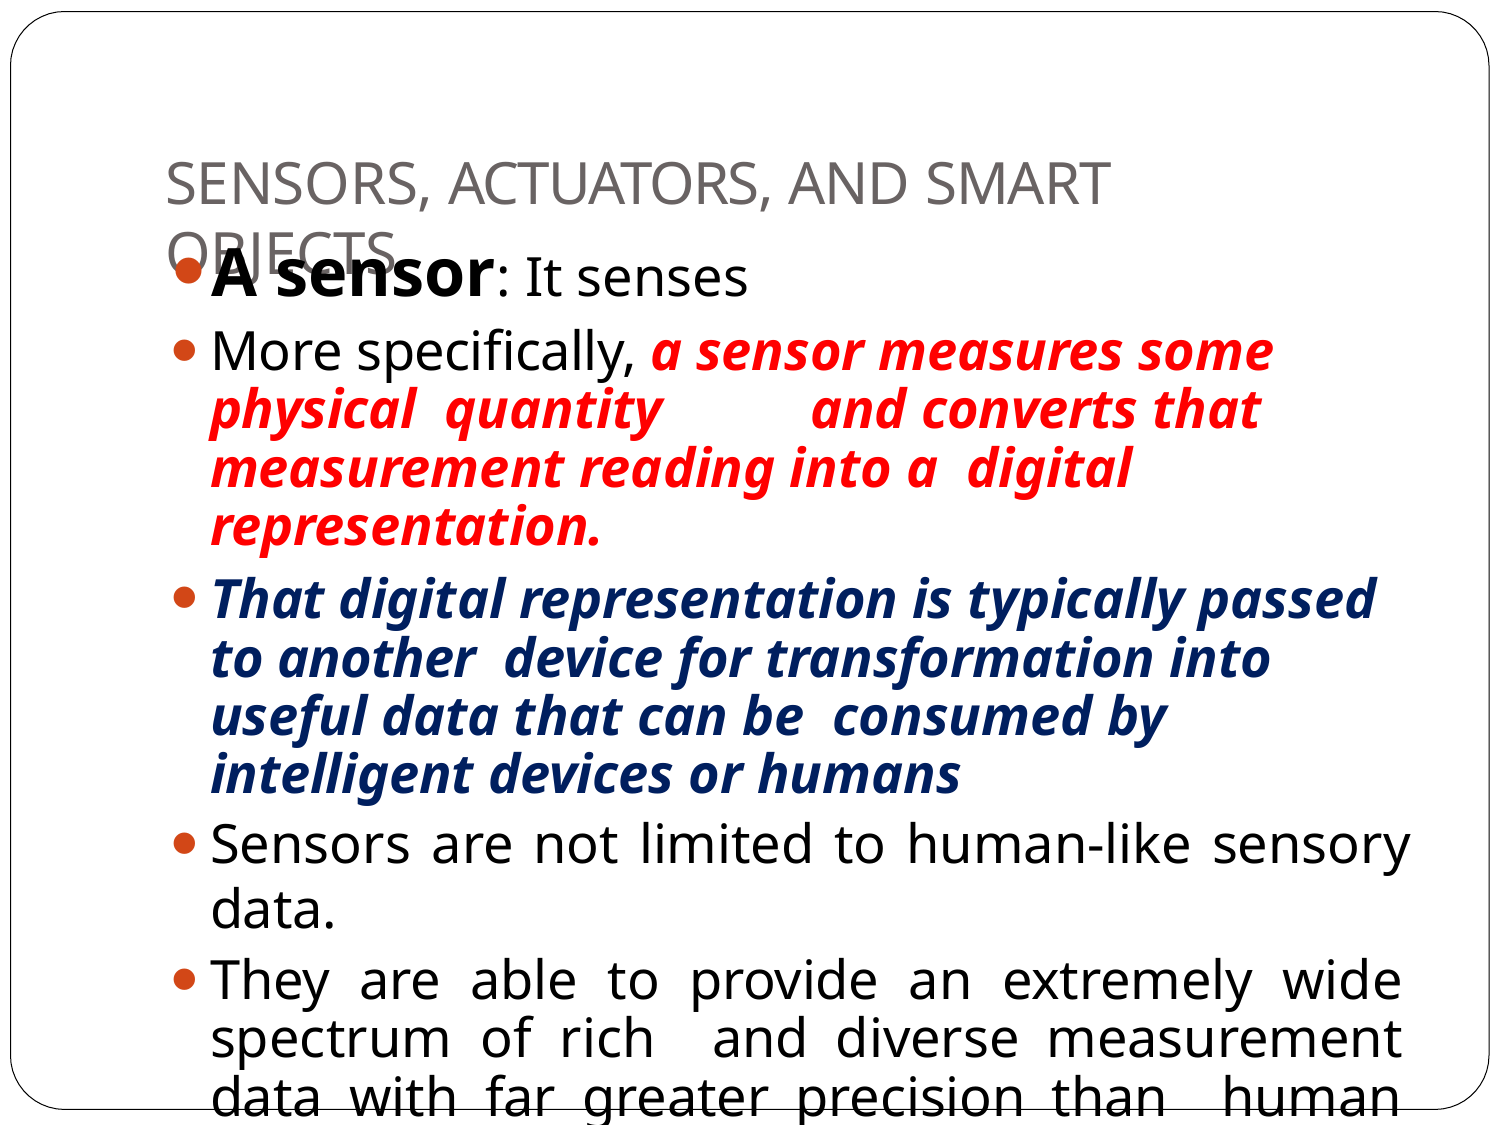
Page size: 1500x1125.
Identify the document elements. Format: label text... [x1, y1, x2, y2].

text_box A sensor: It senses More specifically, a sensor measures some physical quantity and converts that measurement reading into a digital representation. That digital representation is typically passed to another device for transformation into useful data that can be consumed by intelligent devices or humans Sensors are not limited to human-like sensory data. They are able to provide an extremely wide spectrum of rich and diverse measurement data with far greater precision than human senses [162, 218, 1412, 1125]
title SENSORS, ACTUATORS, AND SMART OBJECTS [162, 143, 1288, 218]
